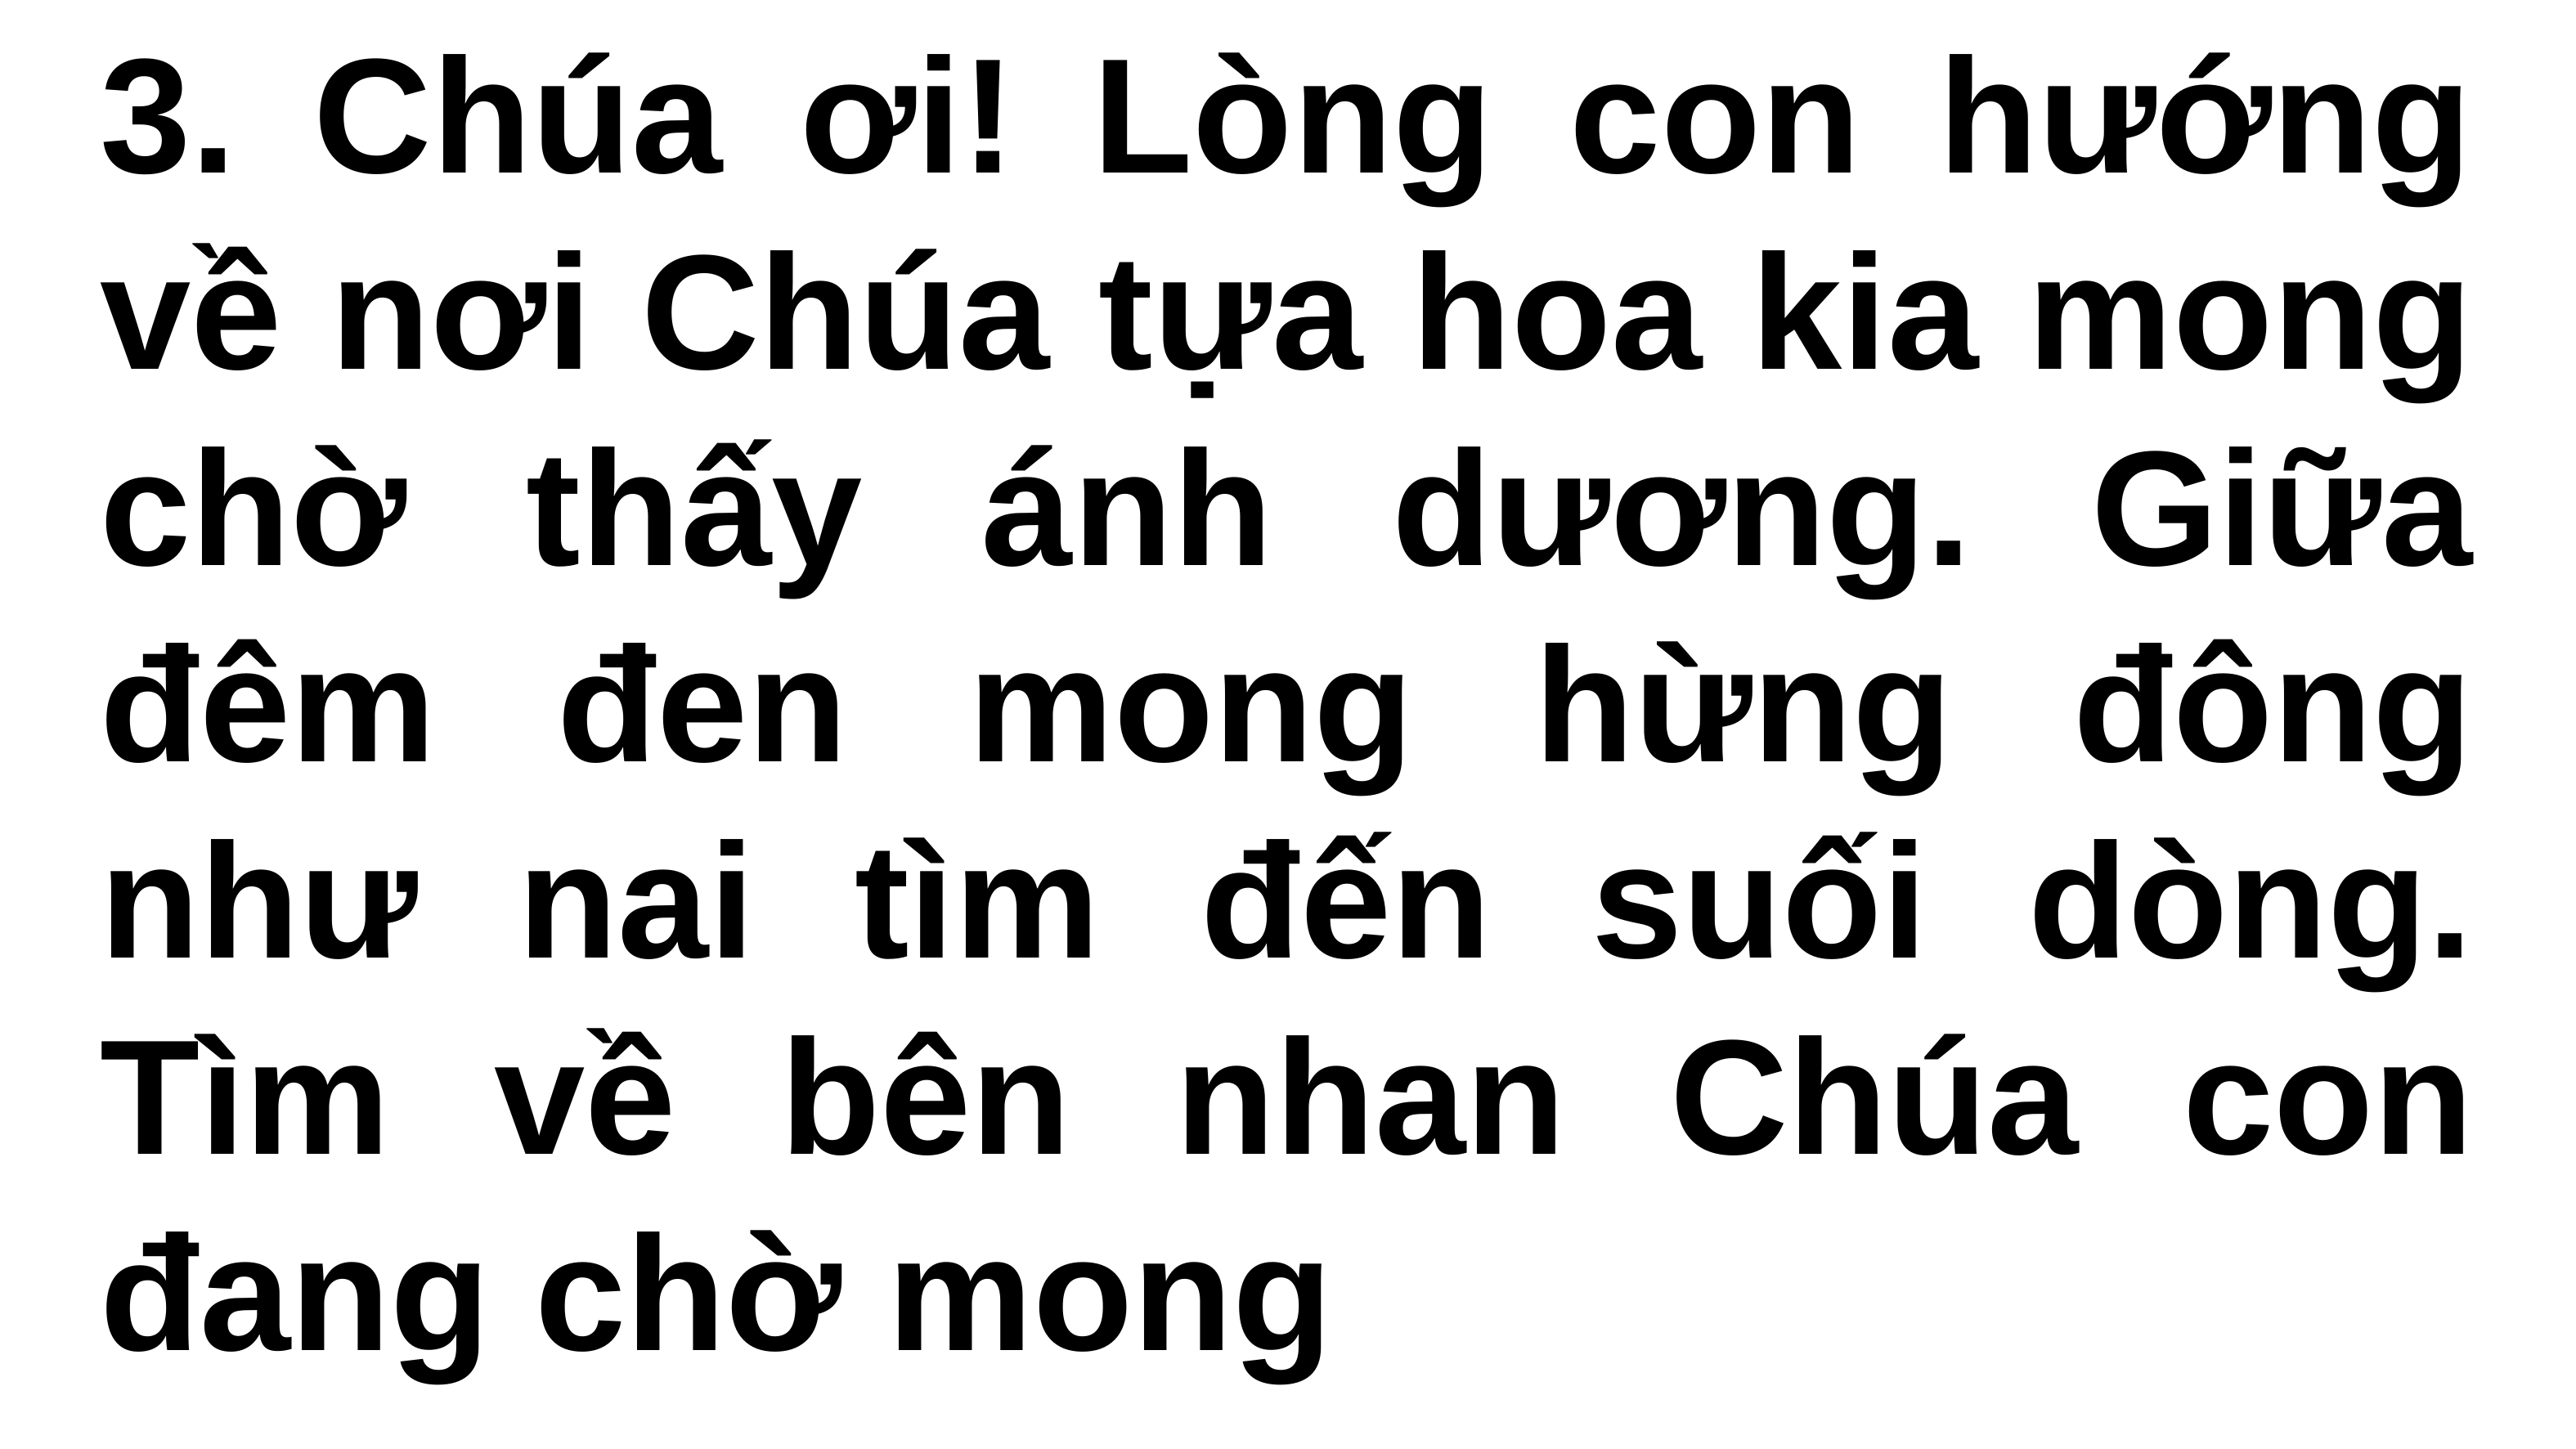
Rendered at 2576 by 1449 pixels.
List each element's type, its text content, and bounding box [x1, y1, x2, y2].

list 3. Chúa ơi! Lòng con hướng về nơi Chúa tựa hoa kia mong chờ thấy ánh dương. Giữa đêm đen mong hừng đông như nai tìm đến suối dòng. Tìm về bên nhan Chúa con đang chờ mong [80, 0, 2496, 1294]
